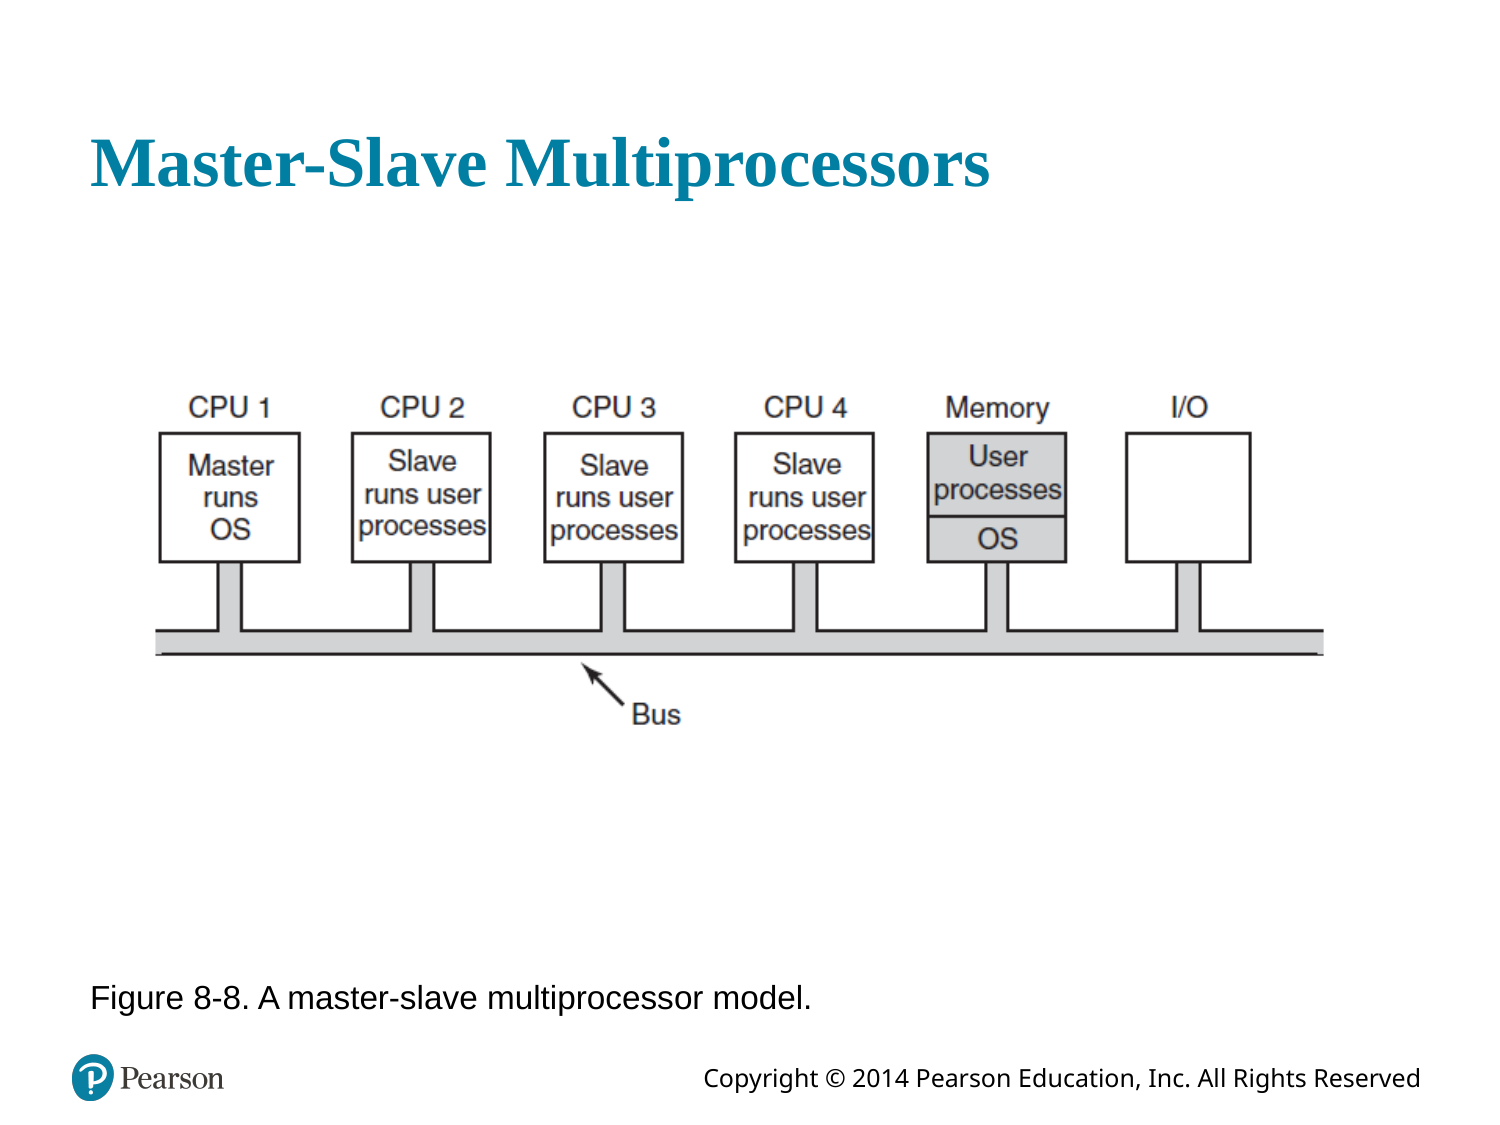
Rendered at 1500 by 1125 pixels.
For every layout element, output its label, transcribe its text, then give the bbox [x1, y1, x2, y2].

picture [126, 346, 1374, 750]
picture [72, 1087, 83, 1101]
picture [98, 1054, 224, 1101]
list Figure 8-8. A master-slave multiprocessor model. [75, 880, 1425, 1031]
picture [72, 1054, 88, 1070]
picture [80, 1063, 106, 1088]
title Master-Slave Multiprocessors [75, 40, 1425, 216]
